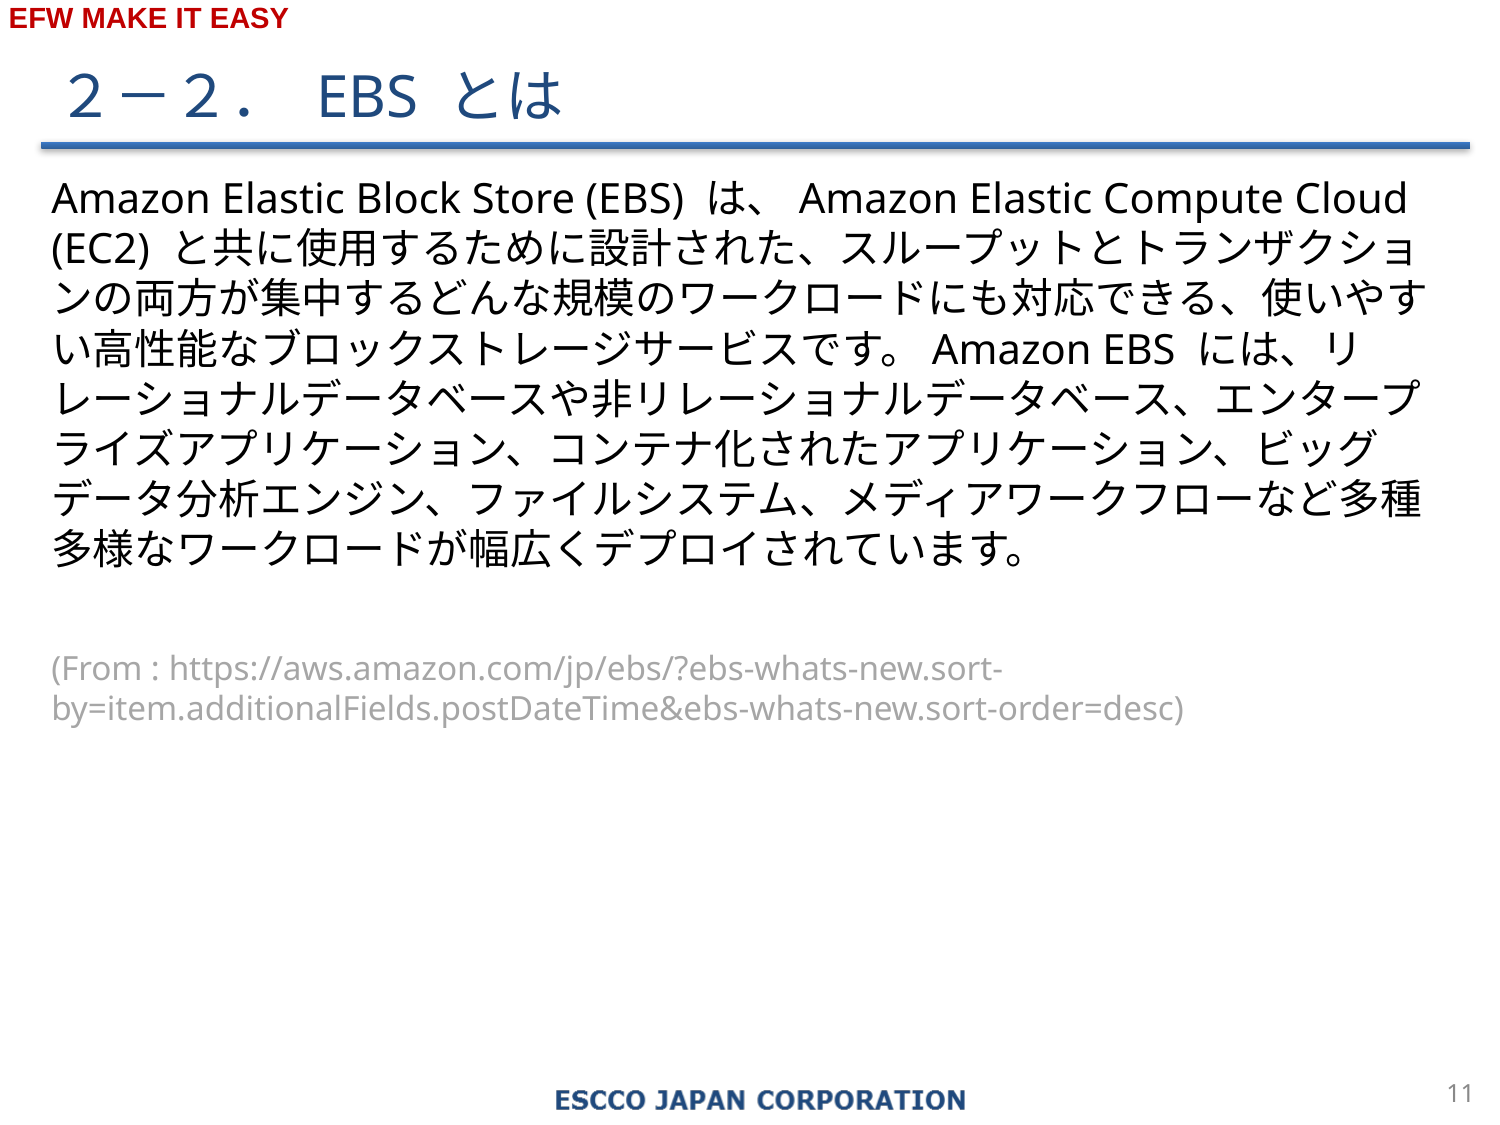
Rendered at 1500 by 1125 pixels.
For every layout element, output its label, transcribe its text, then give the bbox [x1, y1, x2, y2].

text_box [25, 0, 76, 27]
text_box Amazon Elastic Block Store (EBS) は、Amazon Elastic Compute Cloud (EC2) と共に使用するために設計された、スループットとトランザクションの両方が集中するどんな規模のワークロードにも対応できる、使いやすい高性能なブロックストレージサービスです。Amazon EBS には、リレーショナルデータベースや非リレーショナルデータベース、エンタープライズアプリケーション、コンテナ化されたアプリケーション、ビッグデータ分析エンジン、ファイルシステム、メディアワークフローなど多種多様なワークロードが幅広くデプロイされています。 (From : https://aws.amazon.com/jp/ebs/?ebs-whats-new.sort-by=item.additionalFields.postDateTime&ebs-whats-new.sort-order=desc) [36, 164, 1444, 735]
picture [523, 1069, 999, 1125]
title ２－２． EBS とは [41, 44, 1392, 138]
text_box 10 [1139, 1065, 1490, 1125]
